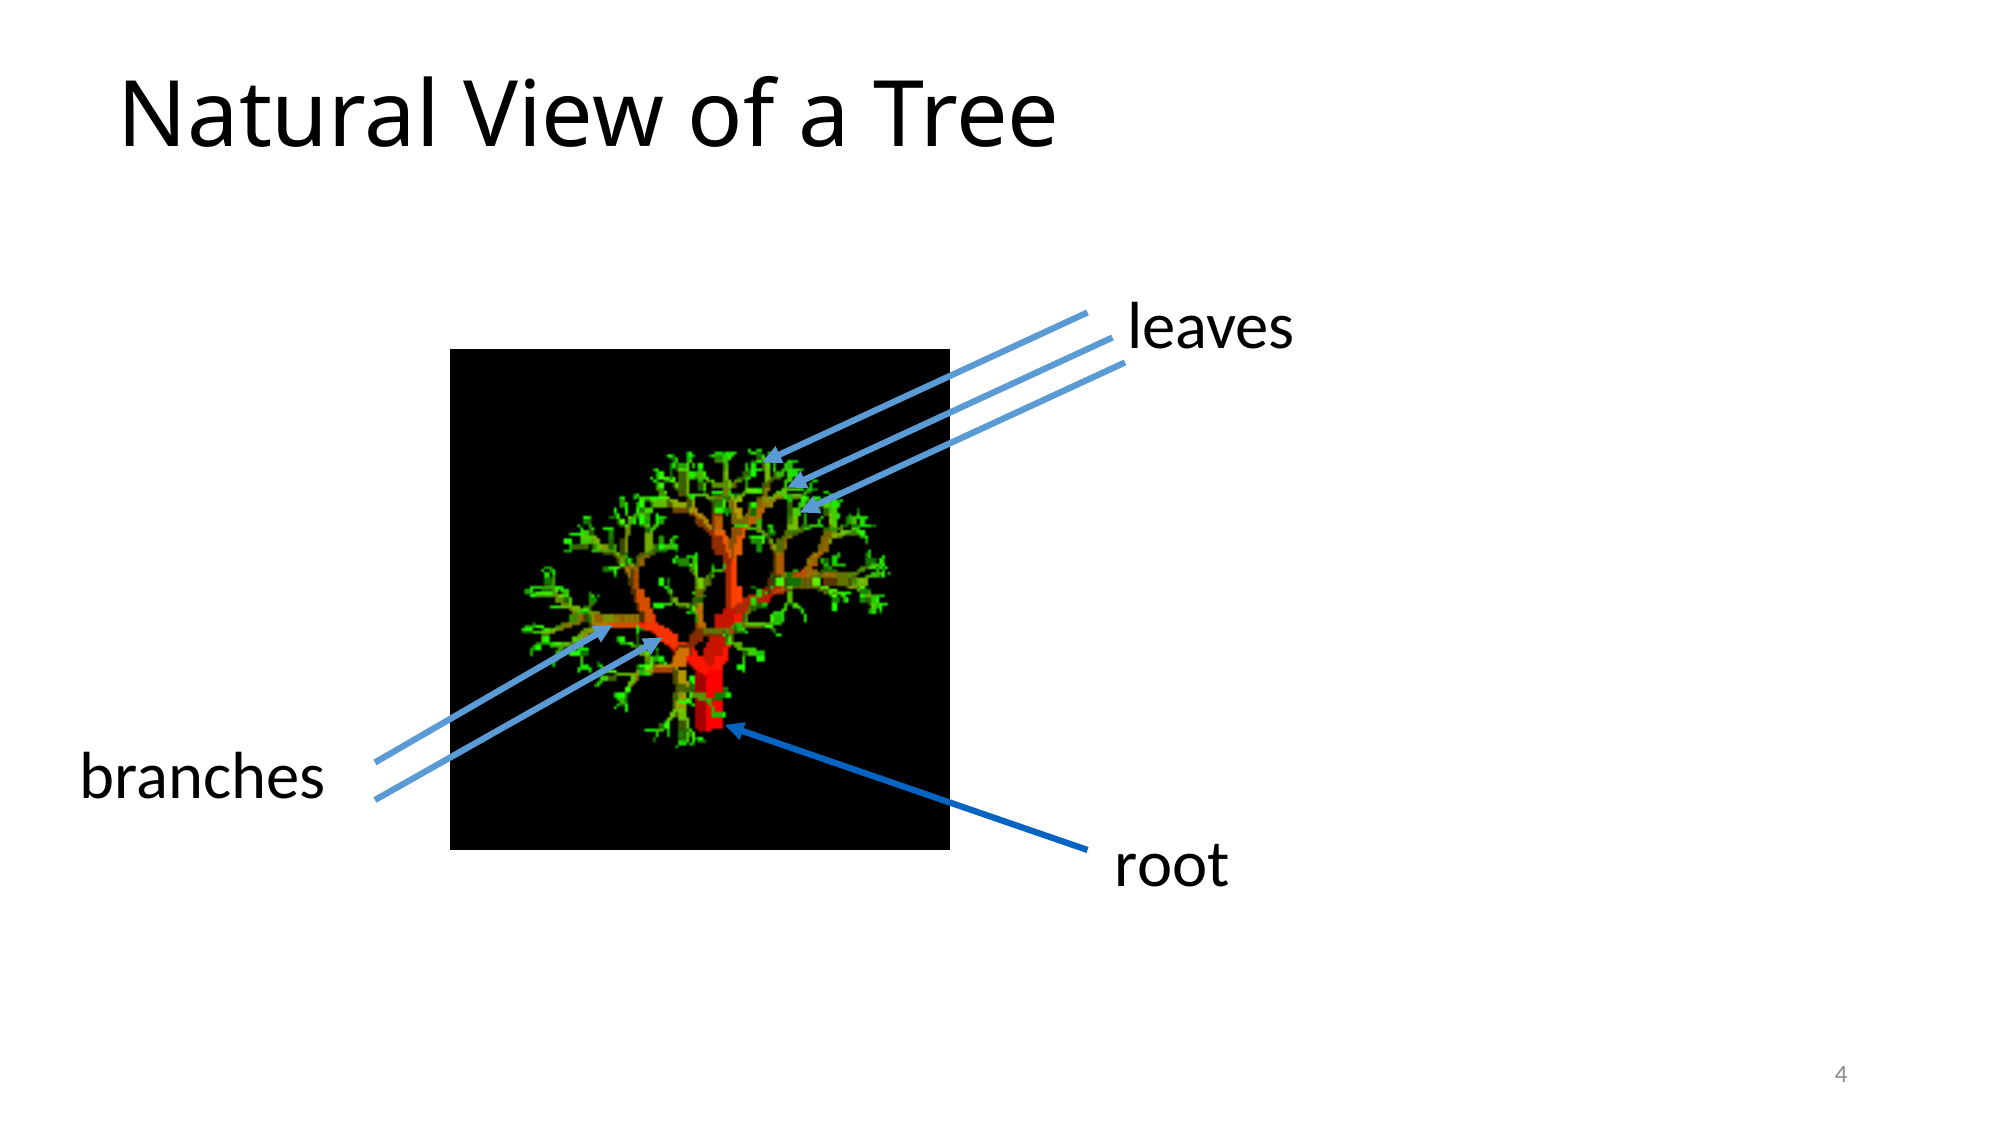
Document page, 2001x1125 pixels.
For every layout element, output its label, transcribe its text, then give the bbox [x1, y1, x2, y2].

text_box Natural View of a Tree [103, 59, 1397, 278]
text_box leaves [1112, 274, 1338, 370]
text_box root [1099, 812, 1263, 908]
slide_number 4 [1412, 1042, 1863, 1103]
text_box branches [64, 724, 388, 820]
picture [449, 349, 950, 851]
